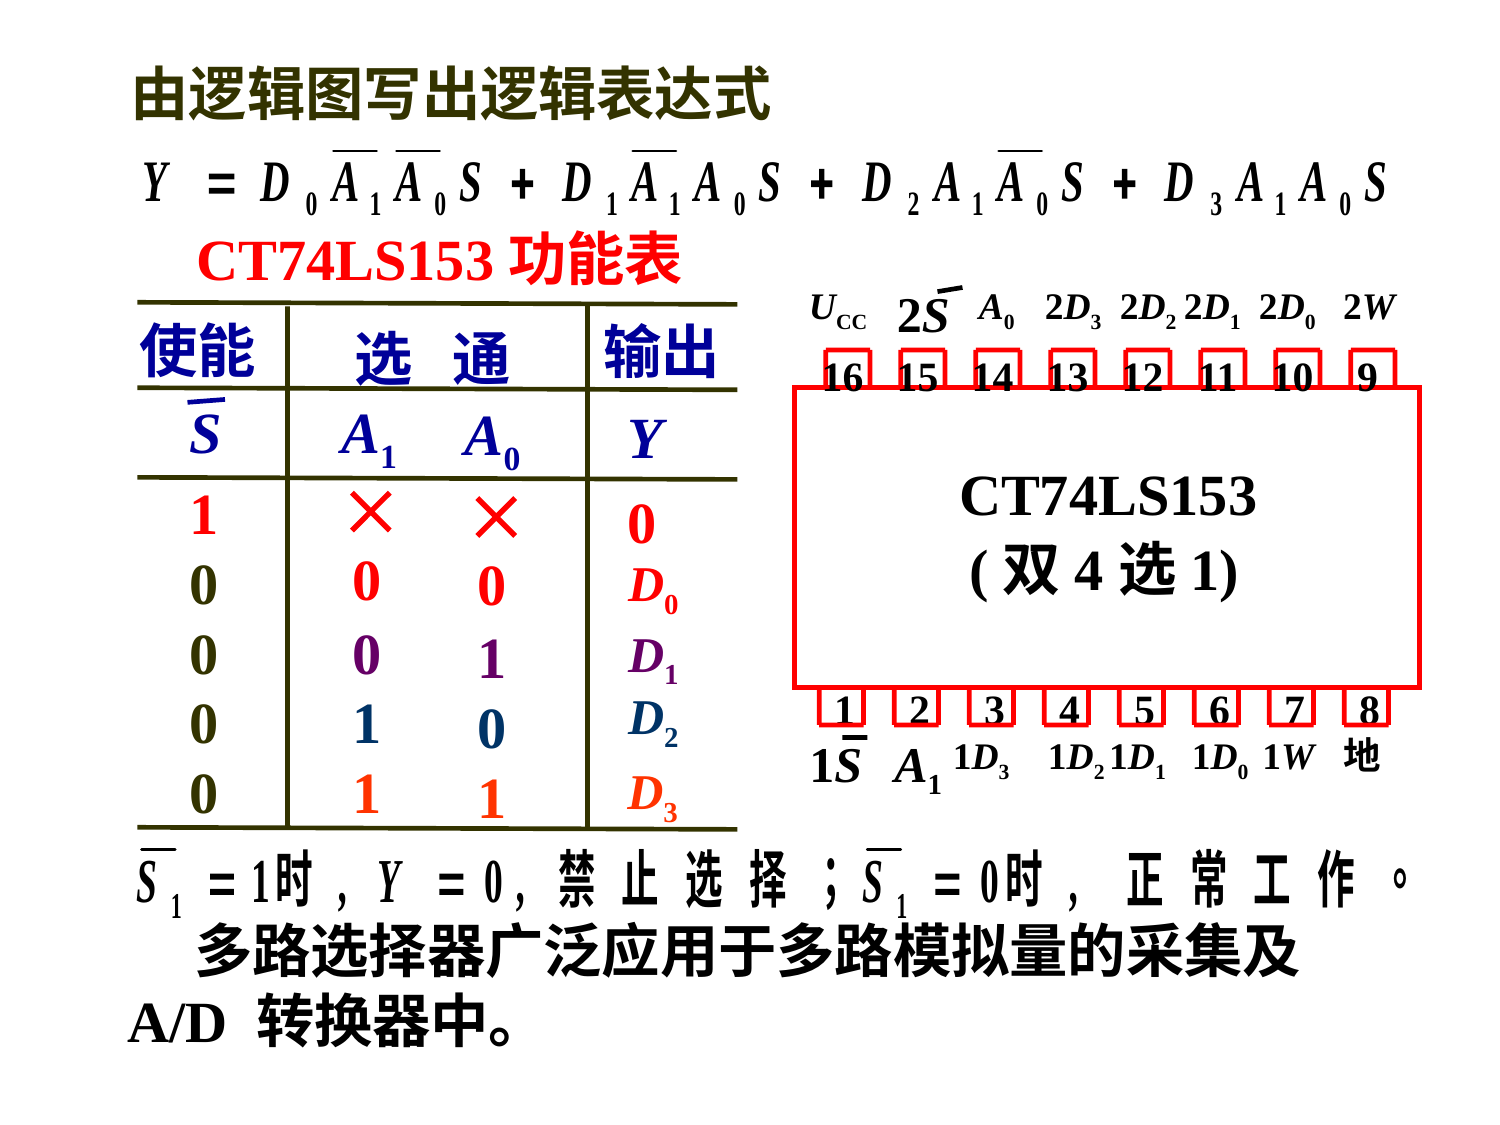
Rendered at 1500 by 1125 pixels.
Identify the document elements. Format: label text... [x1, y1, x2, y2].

text_box 由逻辑图写出逻辑表达式 [115, 50, 787, 135]
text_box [137, 137, 1413, 228]
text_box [124, 834, 1401, 926]
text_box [794, 274, 1420, 801]
text_box 多路选择器广泛应用于多路模拟量的采集及 A/D 转换器中。 [112, 907, 1438, 1062]
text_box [124, 214, 738, 834]
